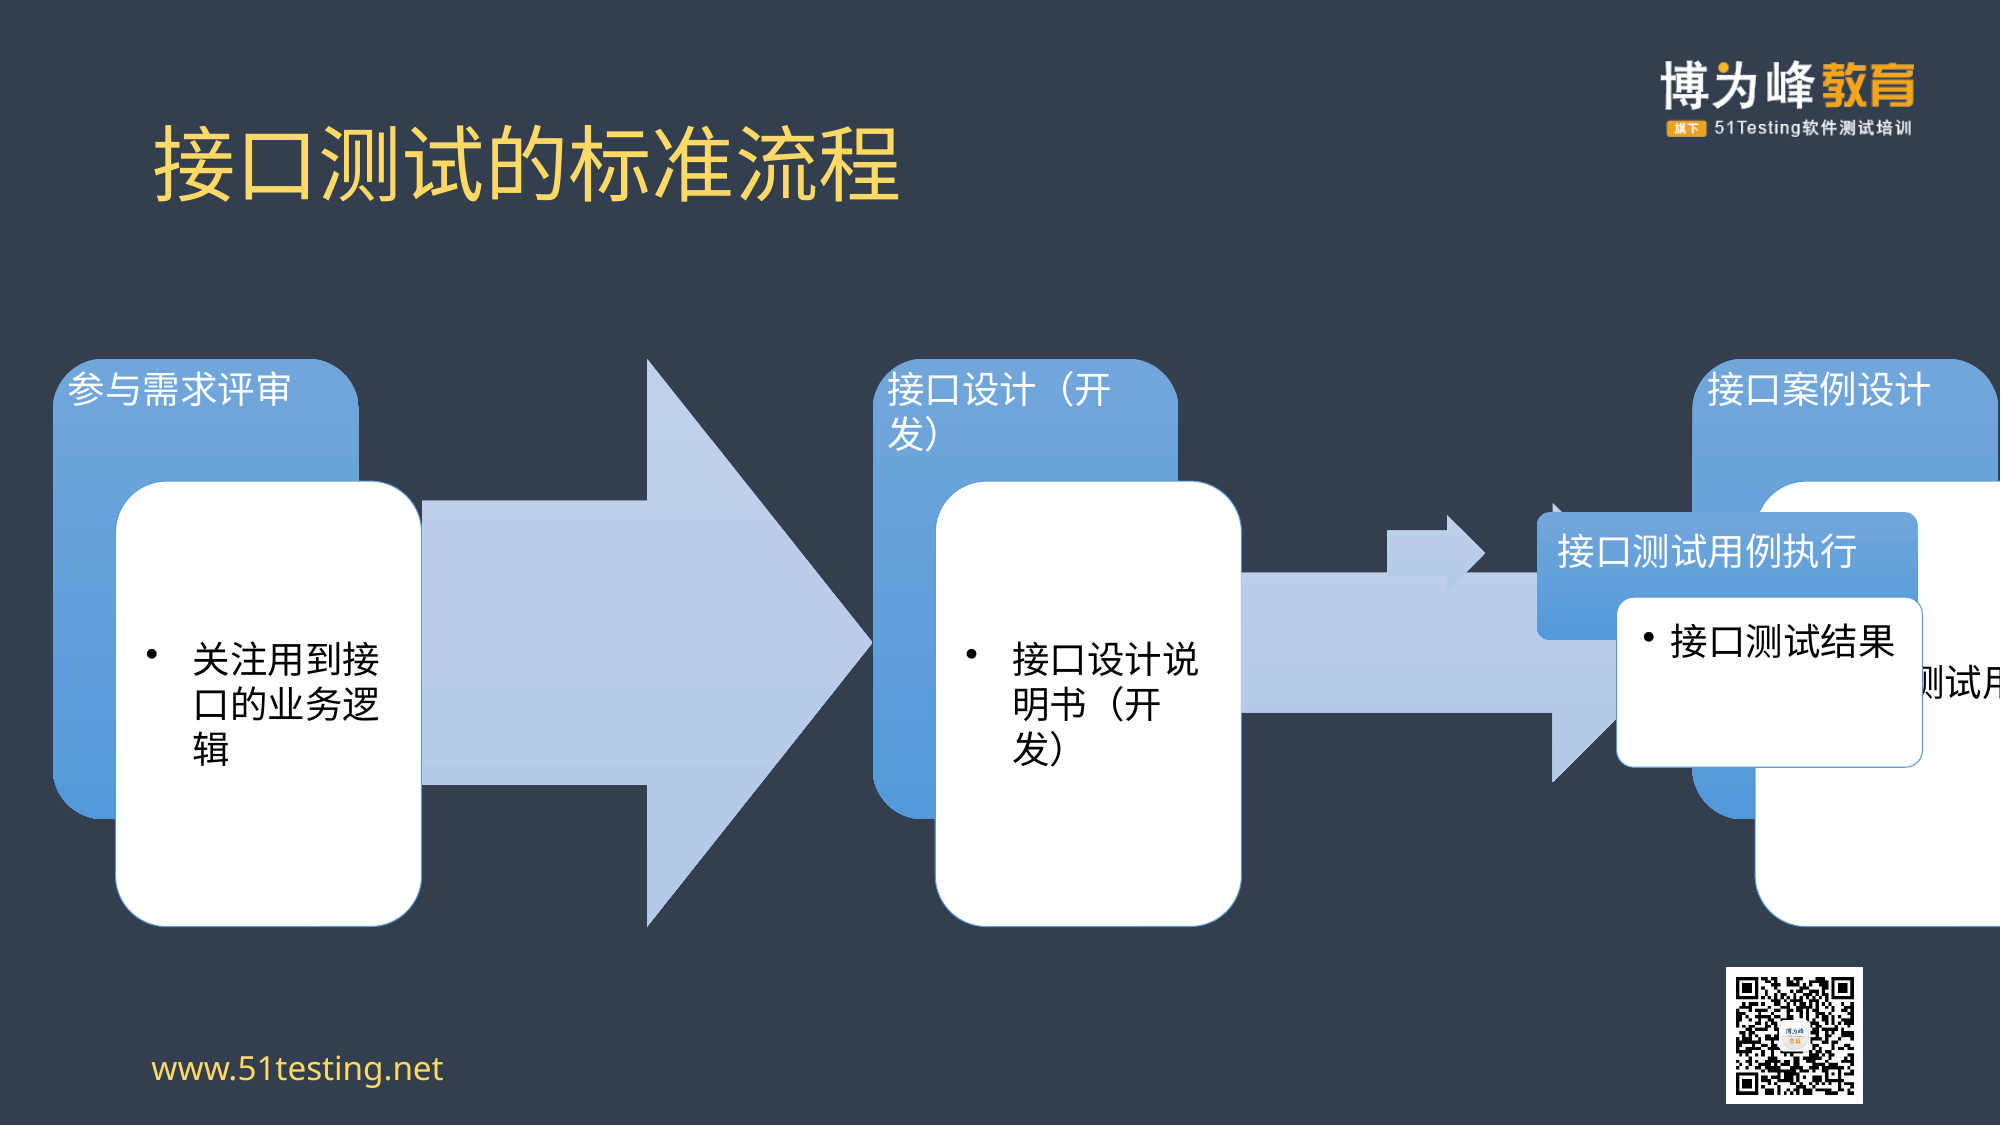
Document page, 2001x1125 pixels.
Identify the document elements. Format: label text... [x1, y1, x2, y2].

picture [1863, 60, 1918, 140]
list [52, 358, 1406, 927]
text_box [1536, 512, 1918, 640]
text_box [1386, 514, 1486, 592]
picture [1726, 967, 1863, 1104]
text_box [1616, 597, 1923, 768]
title 接口测试的标准流程 [137, 59, 1863, 278]
